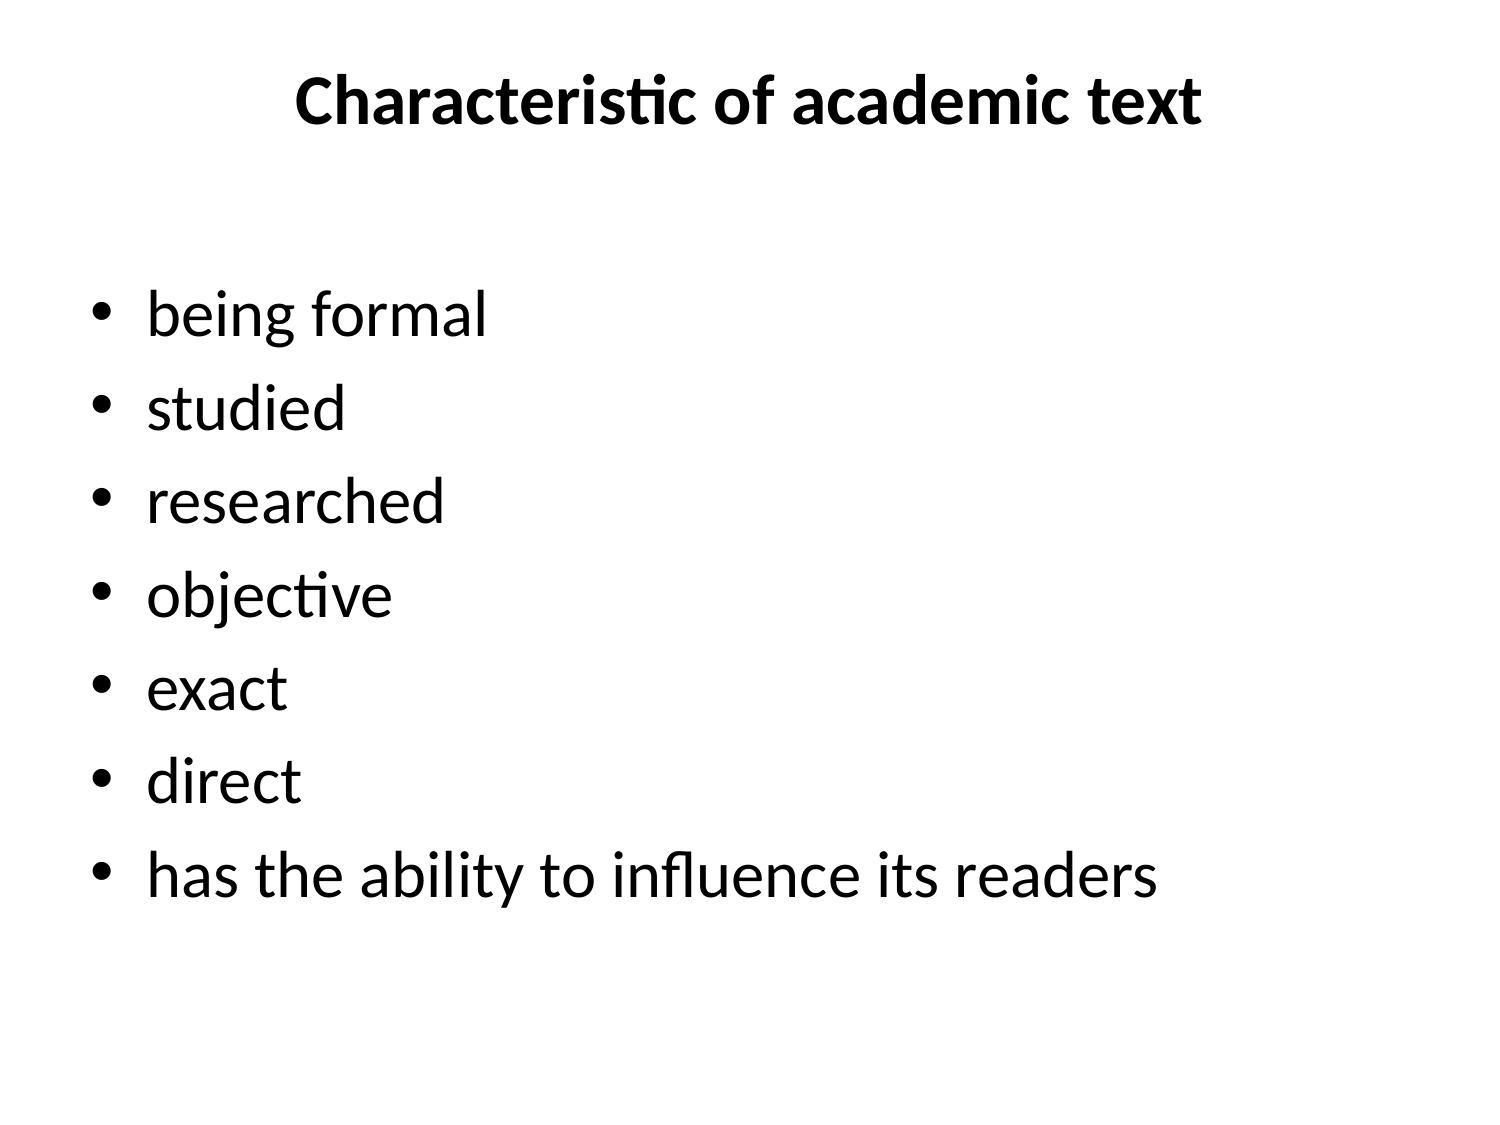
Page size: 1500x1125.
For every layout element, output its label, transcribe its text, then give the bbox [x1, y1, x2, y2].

title Characteristic of academic text [75, 45, 1425, 233]
list being formal studied researched objective exact direct has the ability to influence its readers [75, 262, 1425, 1005]
